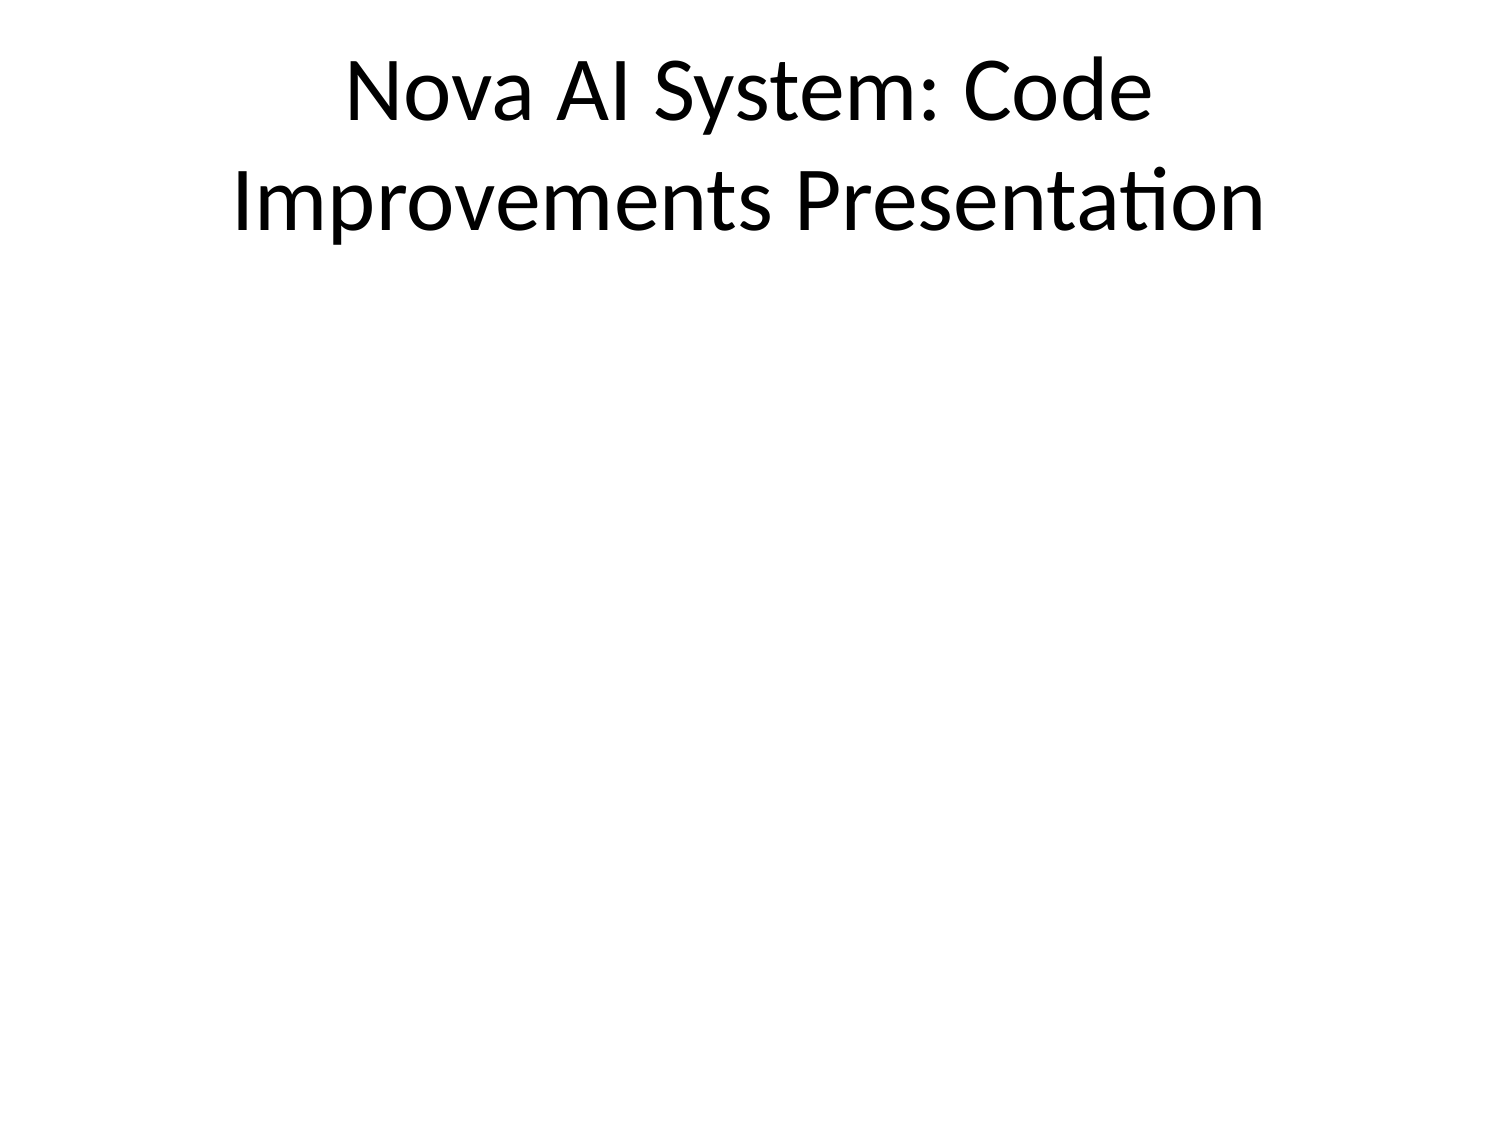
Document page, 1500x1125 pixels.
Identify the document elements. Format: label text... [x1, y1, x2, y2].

title Nova AI System: Code Improvements Presentation [75, 45, 1425, 233]
